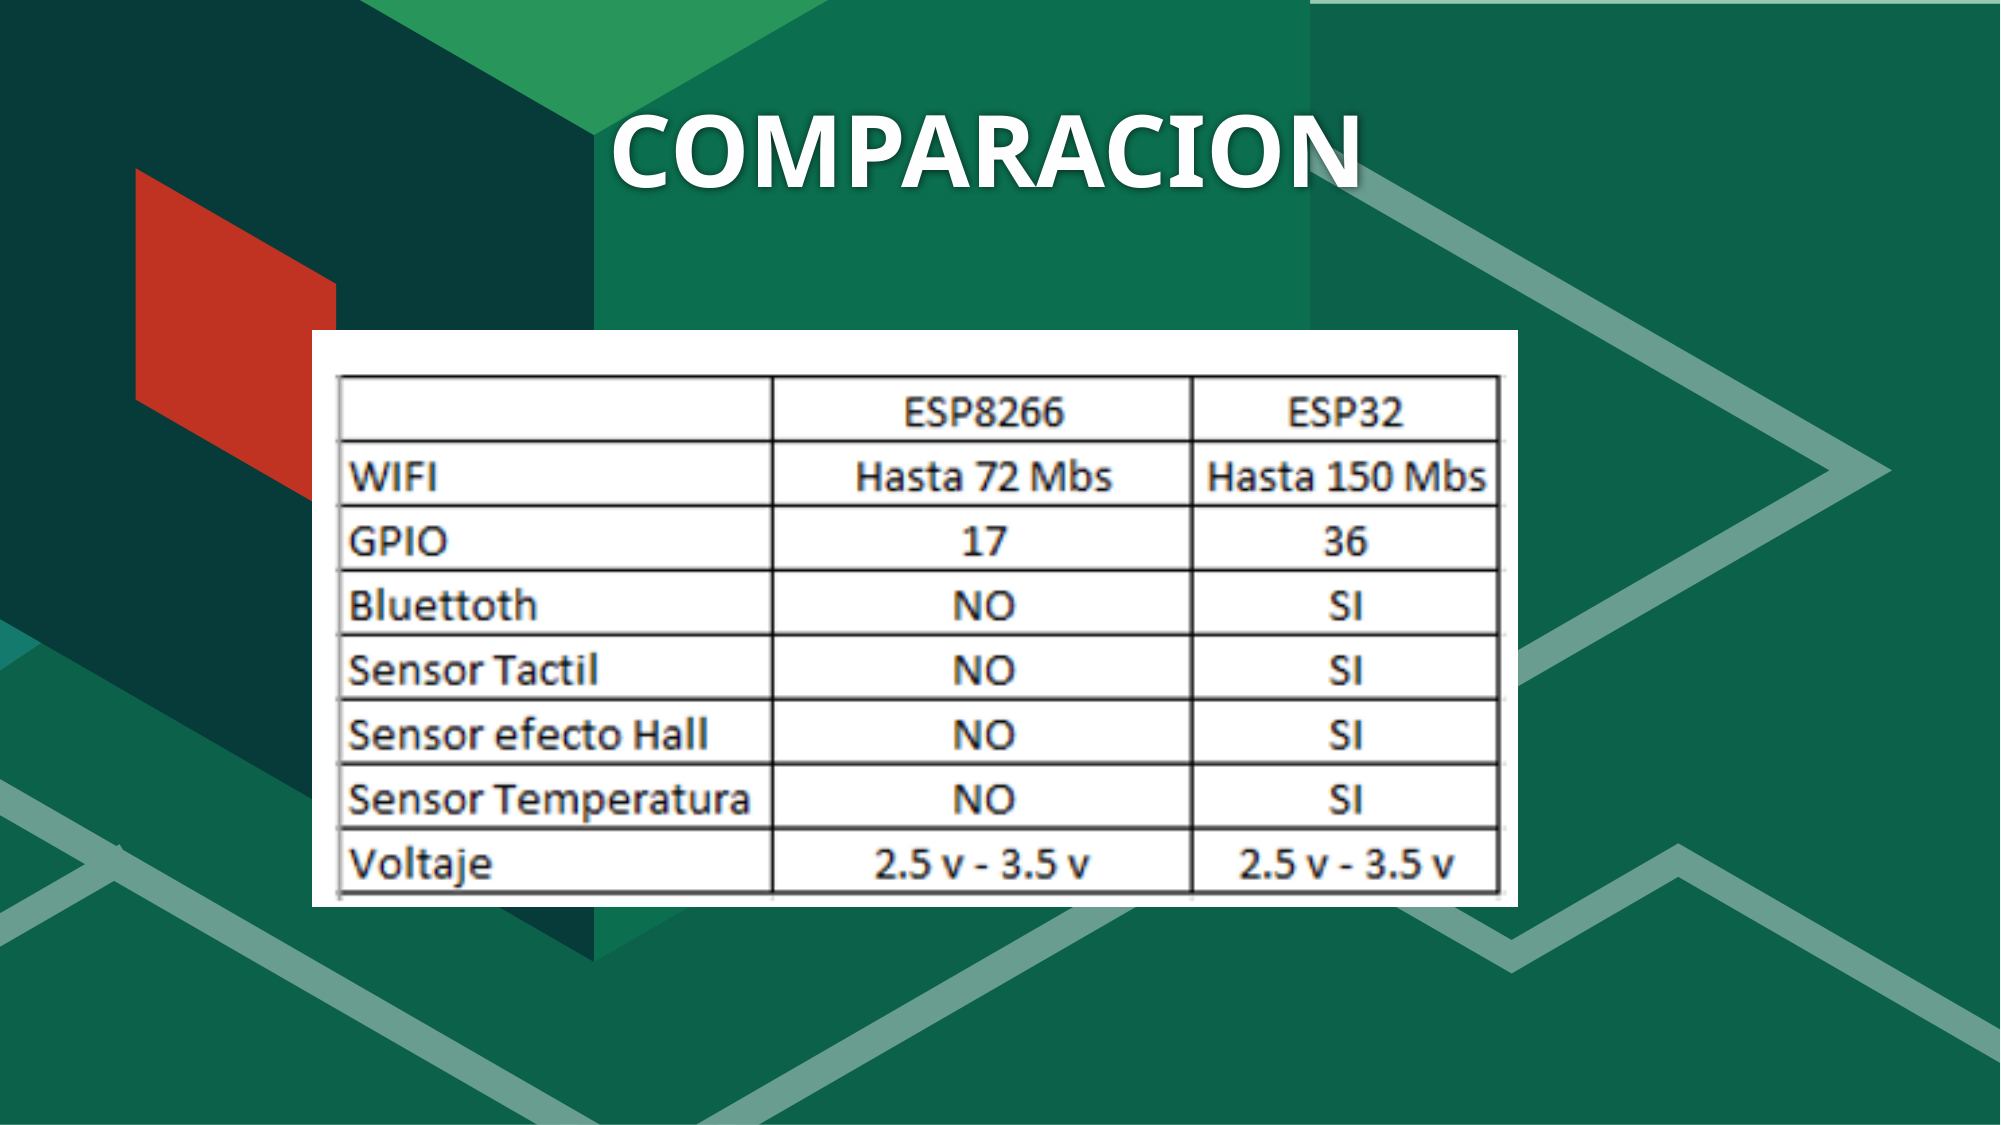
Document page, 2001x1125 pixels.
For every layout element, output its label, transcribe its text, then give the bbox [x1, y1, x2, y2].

title COMPARACION [154, 40, 1822, 255]
picture [0, 0, 2001, 1125]
